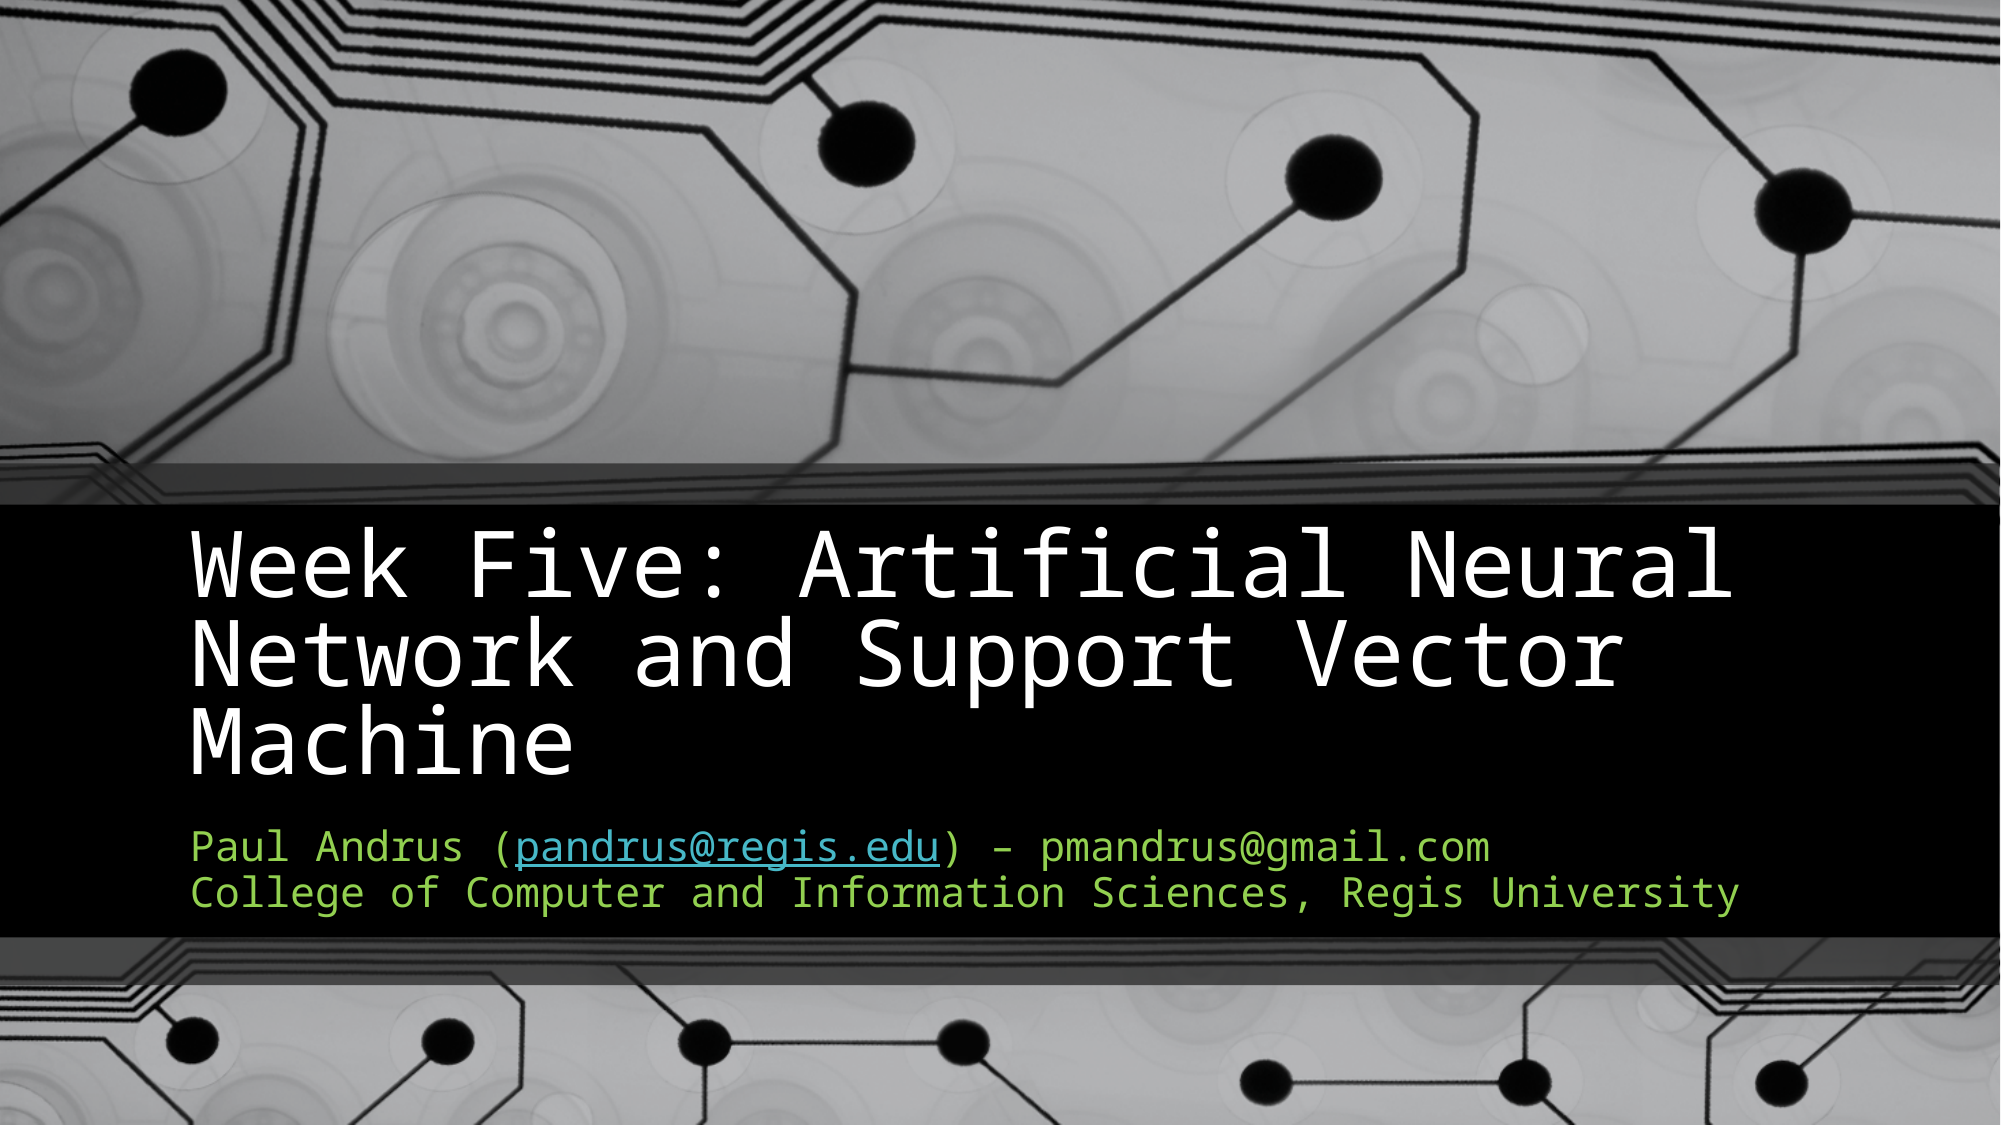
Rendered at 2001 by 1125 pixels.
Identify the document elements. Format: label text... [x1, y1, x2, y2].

title Week Five: Artificial Neural Network and Support Vector Machine [174, 519, 1825, 800]
subtitle Paul Andrus (pandrus@regis.edu) – pmandrus@gmail.com College of Computer and Information Sciences, Regis University [174, 812, 1825, 925]
picture [0, 0, 2001, 1125]
